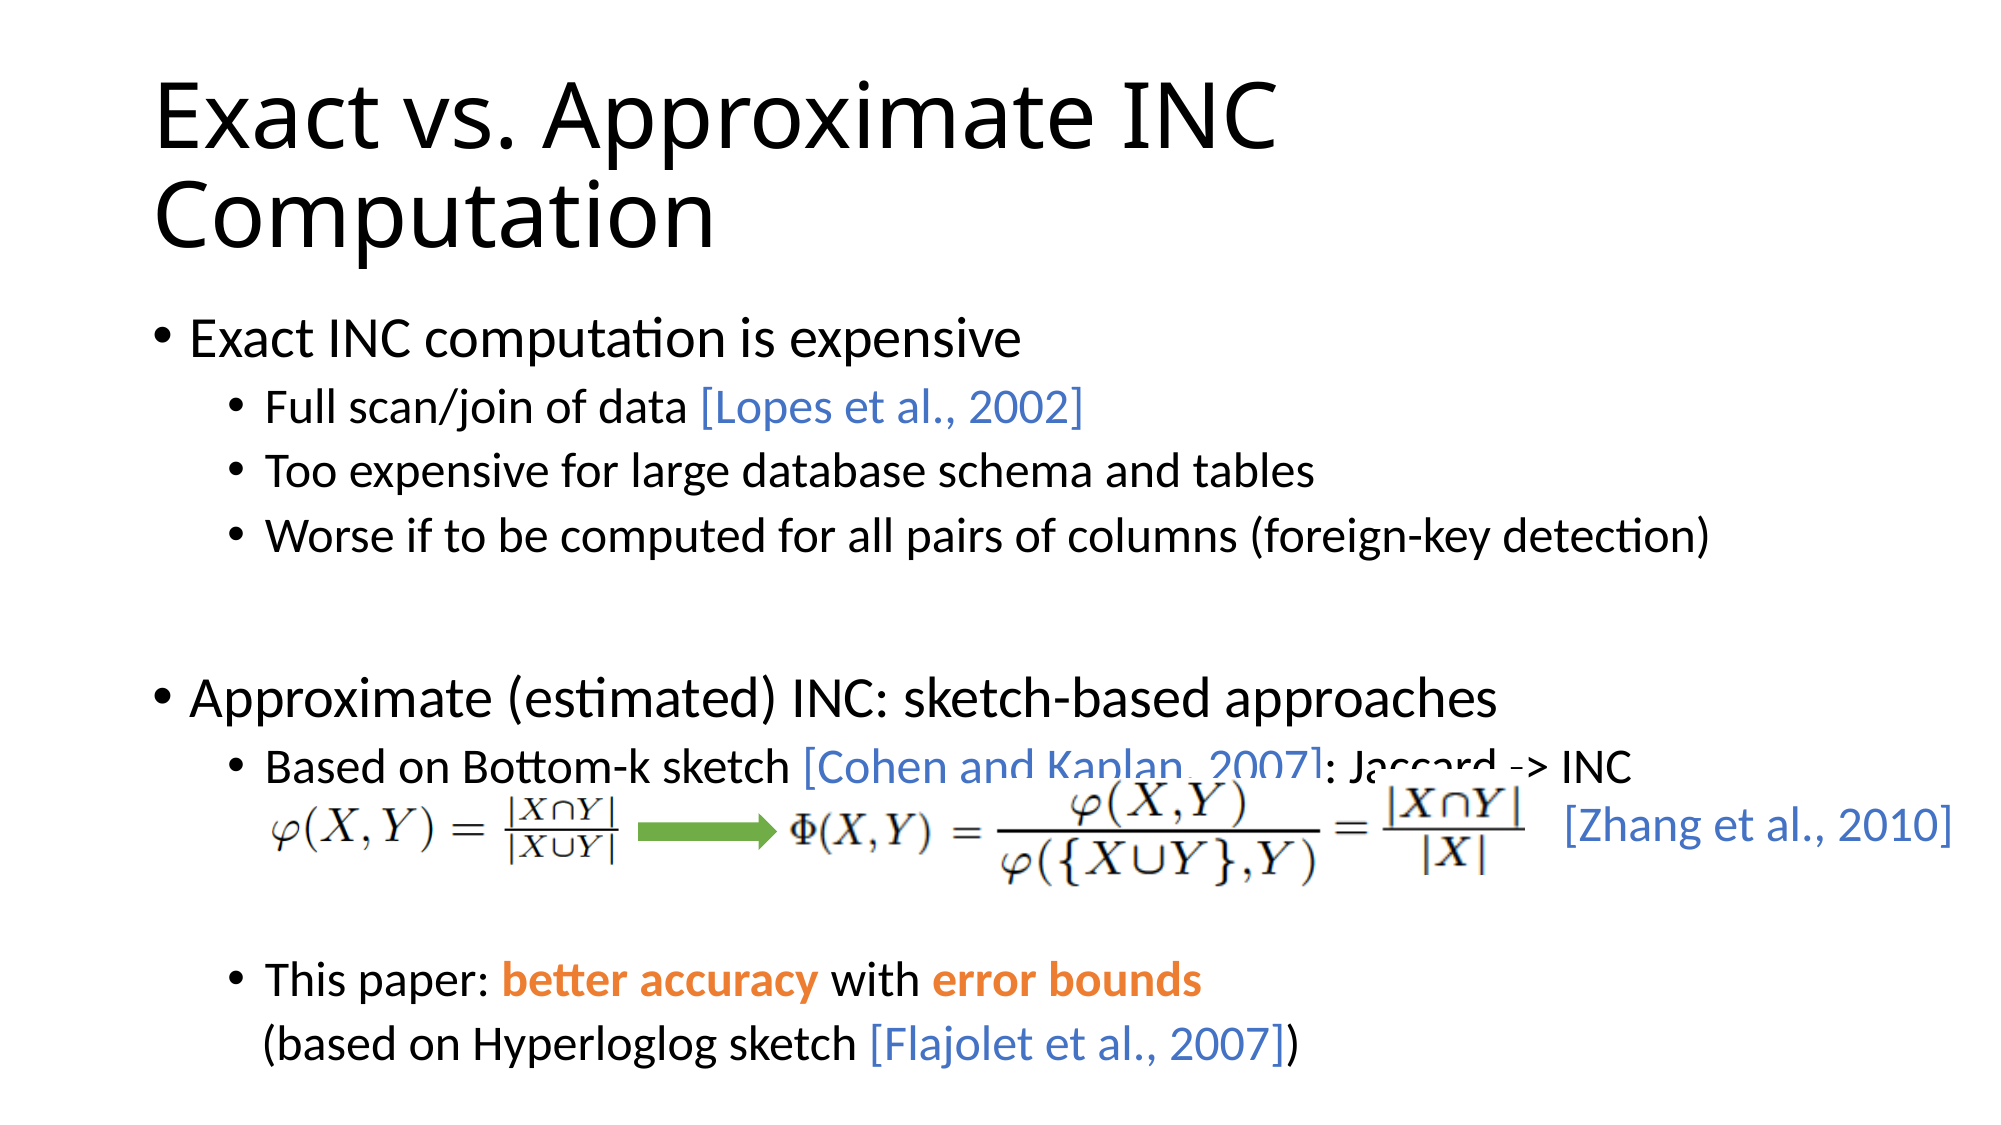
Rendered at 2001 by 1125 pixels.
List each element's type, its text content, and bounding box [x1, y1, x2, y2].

text_box [636, 810, 779, 853]
list Exact INC computation is expensive Full scan/join of data [Lopes et al., 2002] Too expensive for large database schema and tables Worse if to be computed for all pairs of columns (foreign-key detection) Approximate (estimated) INC: sketch-based approaches Based on Bottom-k sketch [Cohen and Kaplan, 2007]: Jaccard -> INC This paper: better accuracy with error bounds (based on Hyperloglog sketch [Flajolet et al., 2007]) [137, 299, 1863, 1059]
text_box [785, 769, 1525, 895]
picture [270, 796, 622, 867]
text_box [Zhang et al., 2010] [1548, 784, 1969, 860]
title Exact vs. Approximate INC Computation [137, 59, 1863, 278]
